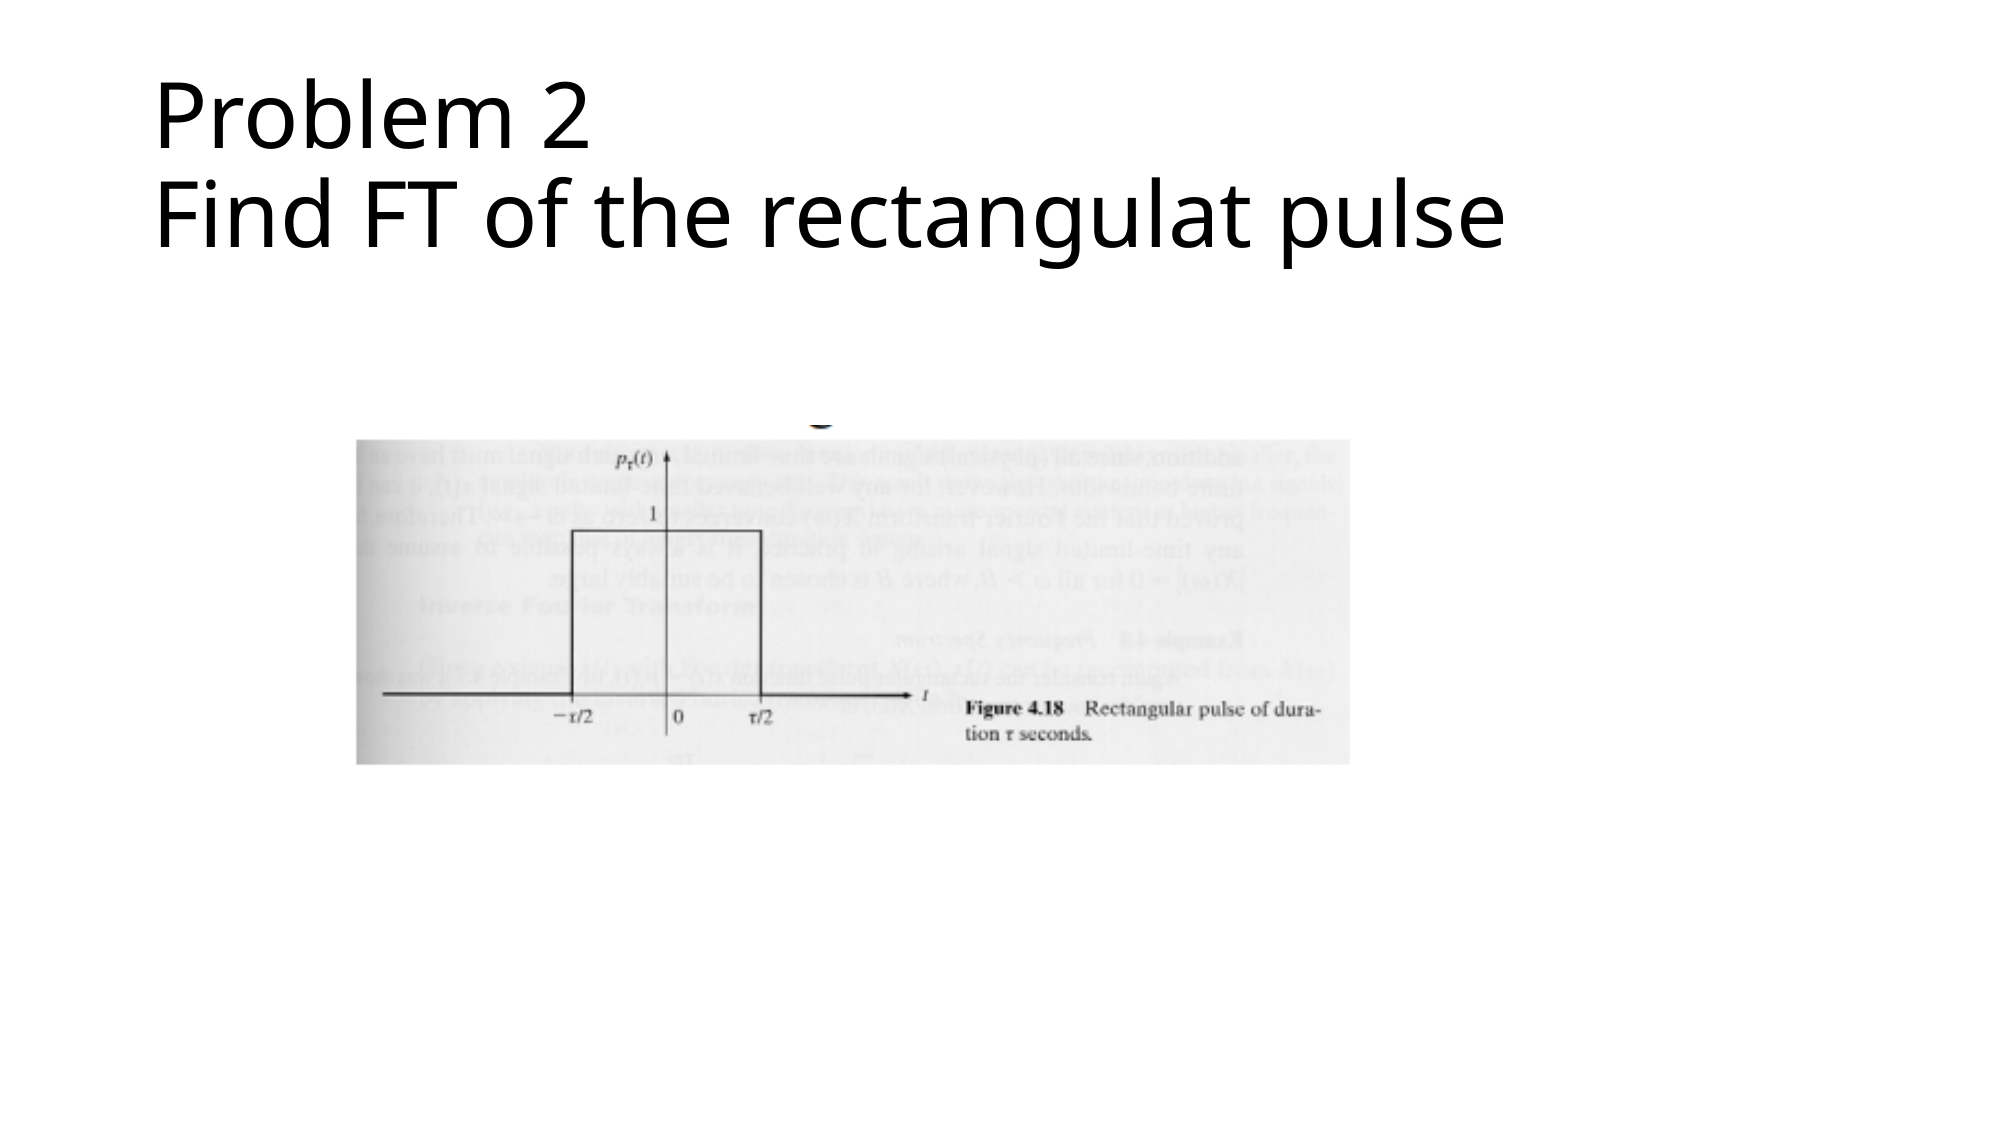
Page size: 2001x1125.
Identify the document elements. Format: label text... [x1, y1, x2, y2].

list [335, 425, 1368, 785]
title Problem 2 Find FT of the rectangulat pulse [137, 59, 1863, 278]
